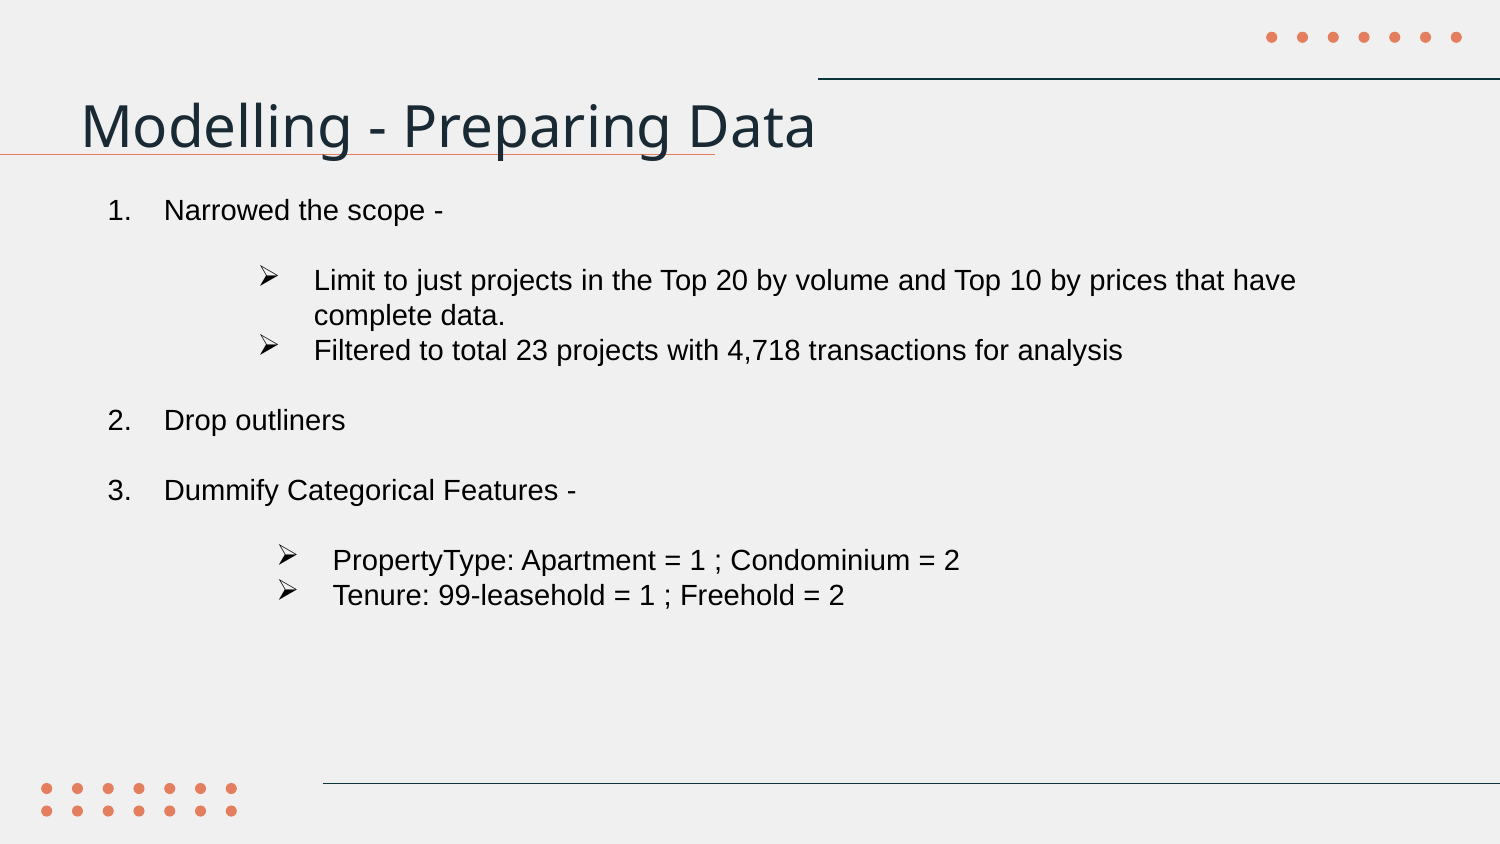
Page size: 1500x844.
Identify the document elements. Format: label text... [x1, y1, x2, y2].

title Modelling - Preparing Data [64, 74, 1119, 155]
text_box Narrowed the scope - Limit to just projects in the Top 20 by volume and Top 10 by prices that have complete data. Filtered to total 23 projects with 4,718 transactions for analysis Drop outliners Dummify Categorical Features - PropertyType: Apartment = 1 ; Condominium = 2 Tenure: 99-leasehold = 1 ; Freehold = 2 [92, 184, 1388, 654]
